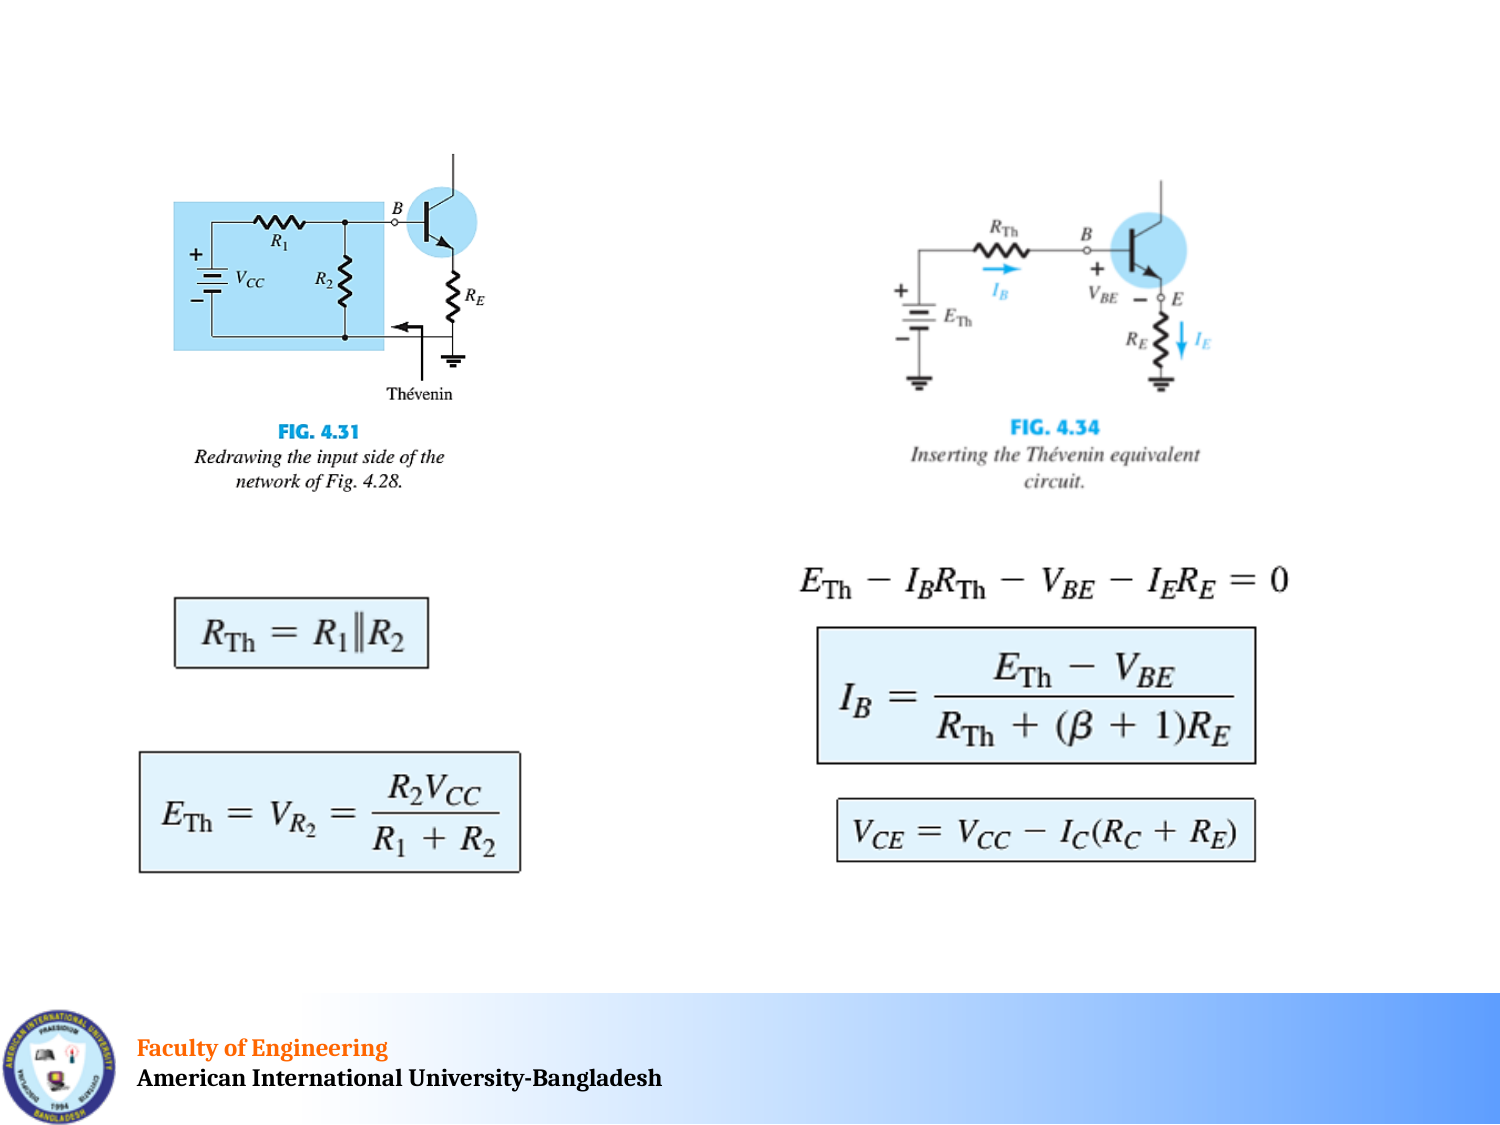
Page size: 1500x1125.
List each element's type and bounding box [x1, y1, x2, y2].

picture [790, 547, 1324, 612]
picture [883, 171, 1231, 503]
picture [829, 787, 1263, 871]
list [166, 144, 492, 503]
picture [0, 1007, 119, 1125]
picture [166, 590, 435, 673]
picture [134, 748, 525, 877]
picture [809, 622, 1263, 769]
